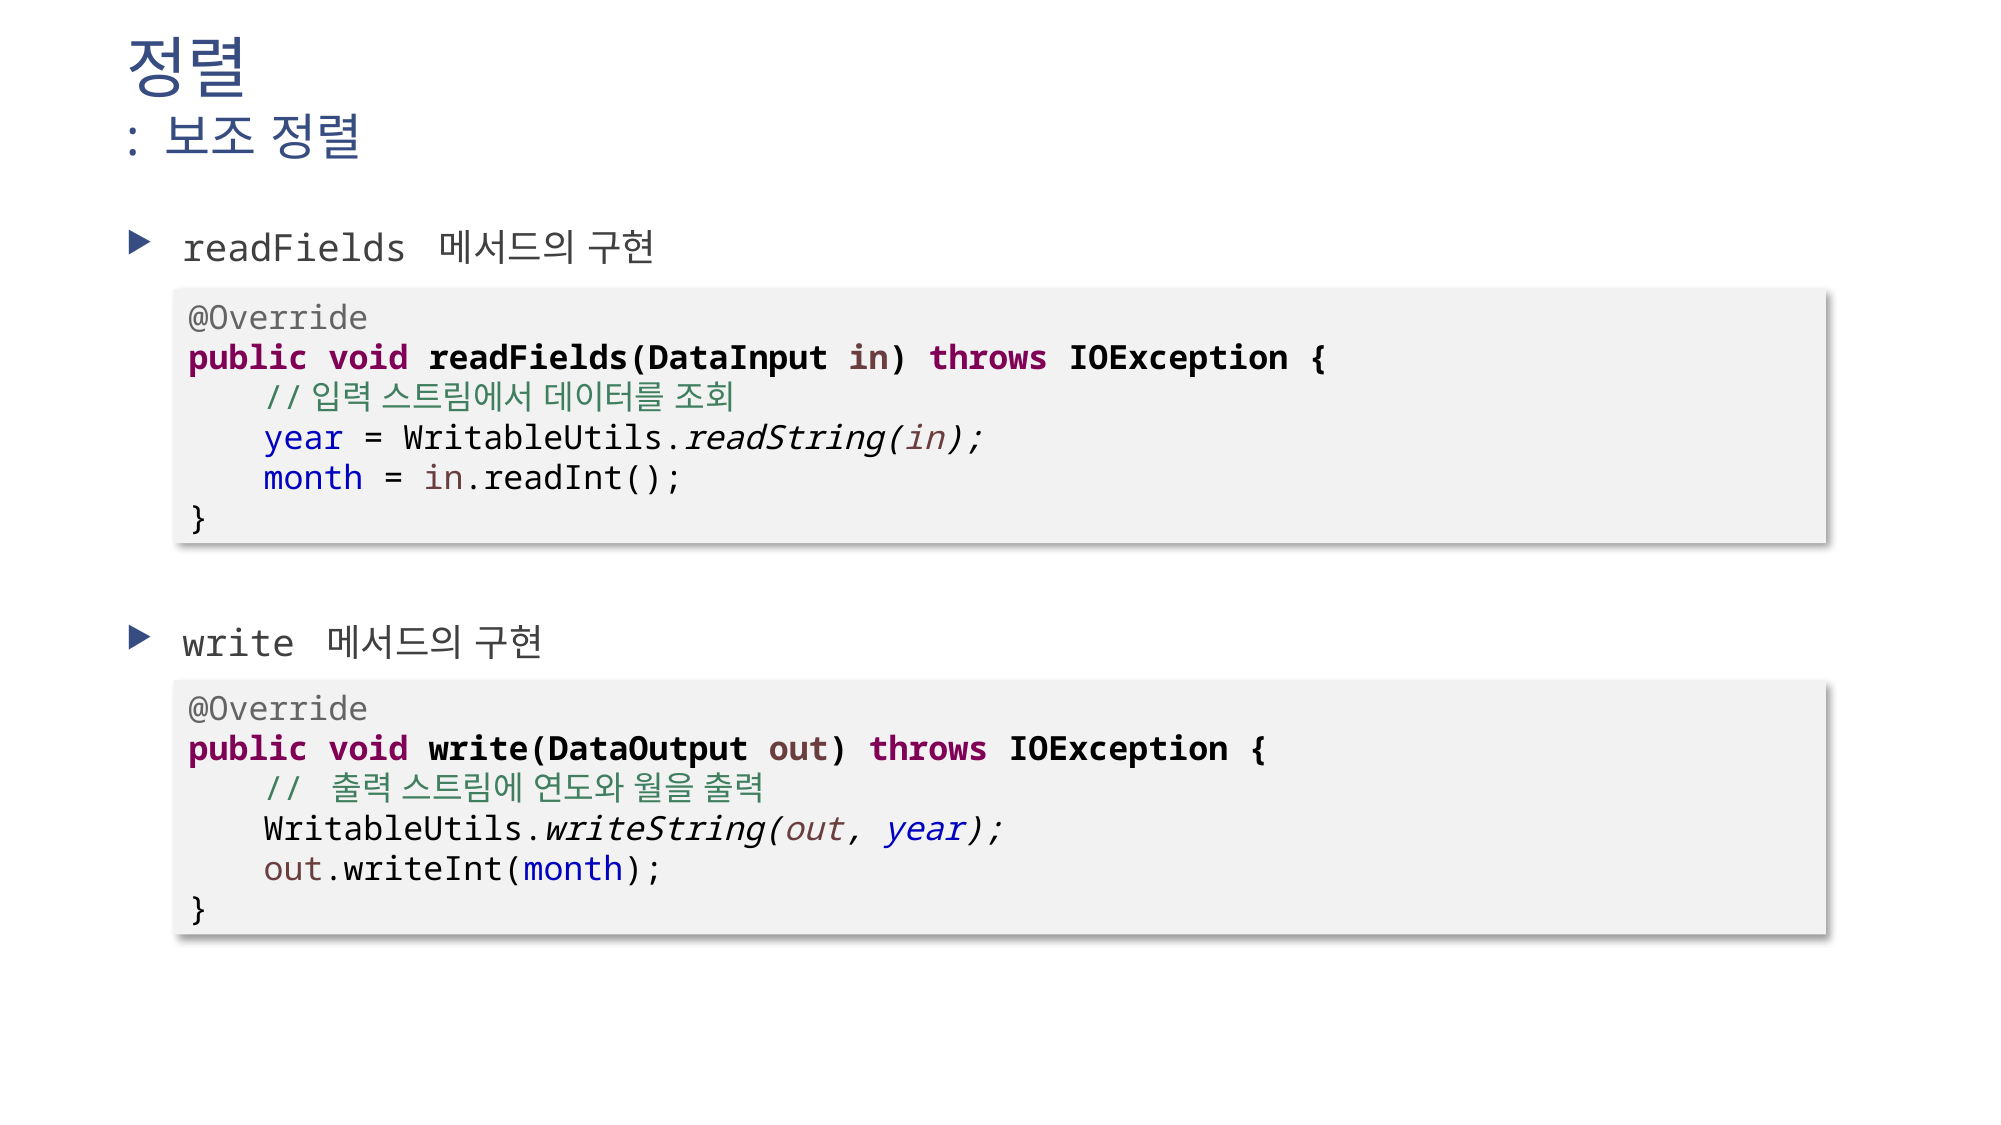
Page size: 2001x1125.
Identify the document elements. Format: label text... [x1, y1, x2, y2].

text_box @Override public void write(DataOutput out) throws IOException { // 출력 스트림에 연도와 월을 출력 WritableUtils.writeString(out, year); out.writeInt(month); } [173, 680, 1826, 935]
list readFields 메서드의 구현 write 메서드의 구현 [111, 216, 1522, 992]
text_box @Override public void readFields(DataInput in) throws IOException { //입력 스트림에서 데이터를 조회 year = WritableUtils.readString(in); month = in.readInt(); } [173, 288, 1826, 544]
title 정렬 : 보조 정렬 [111, 18, 1522, 216]
